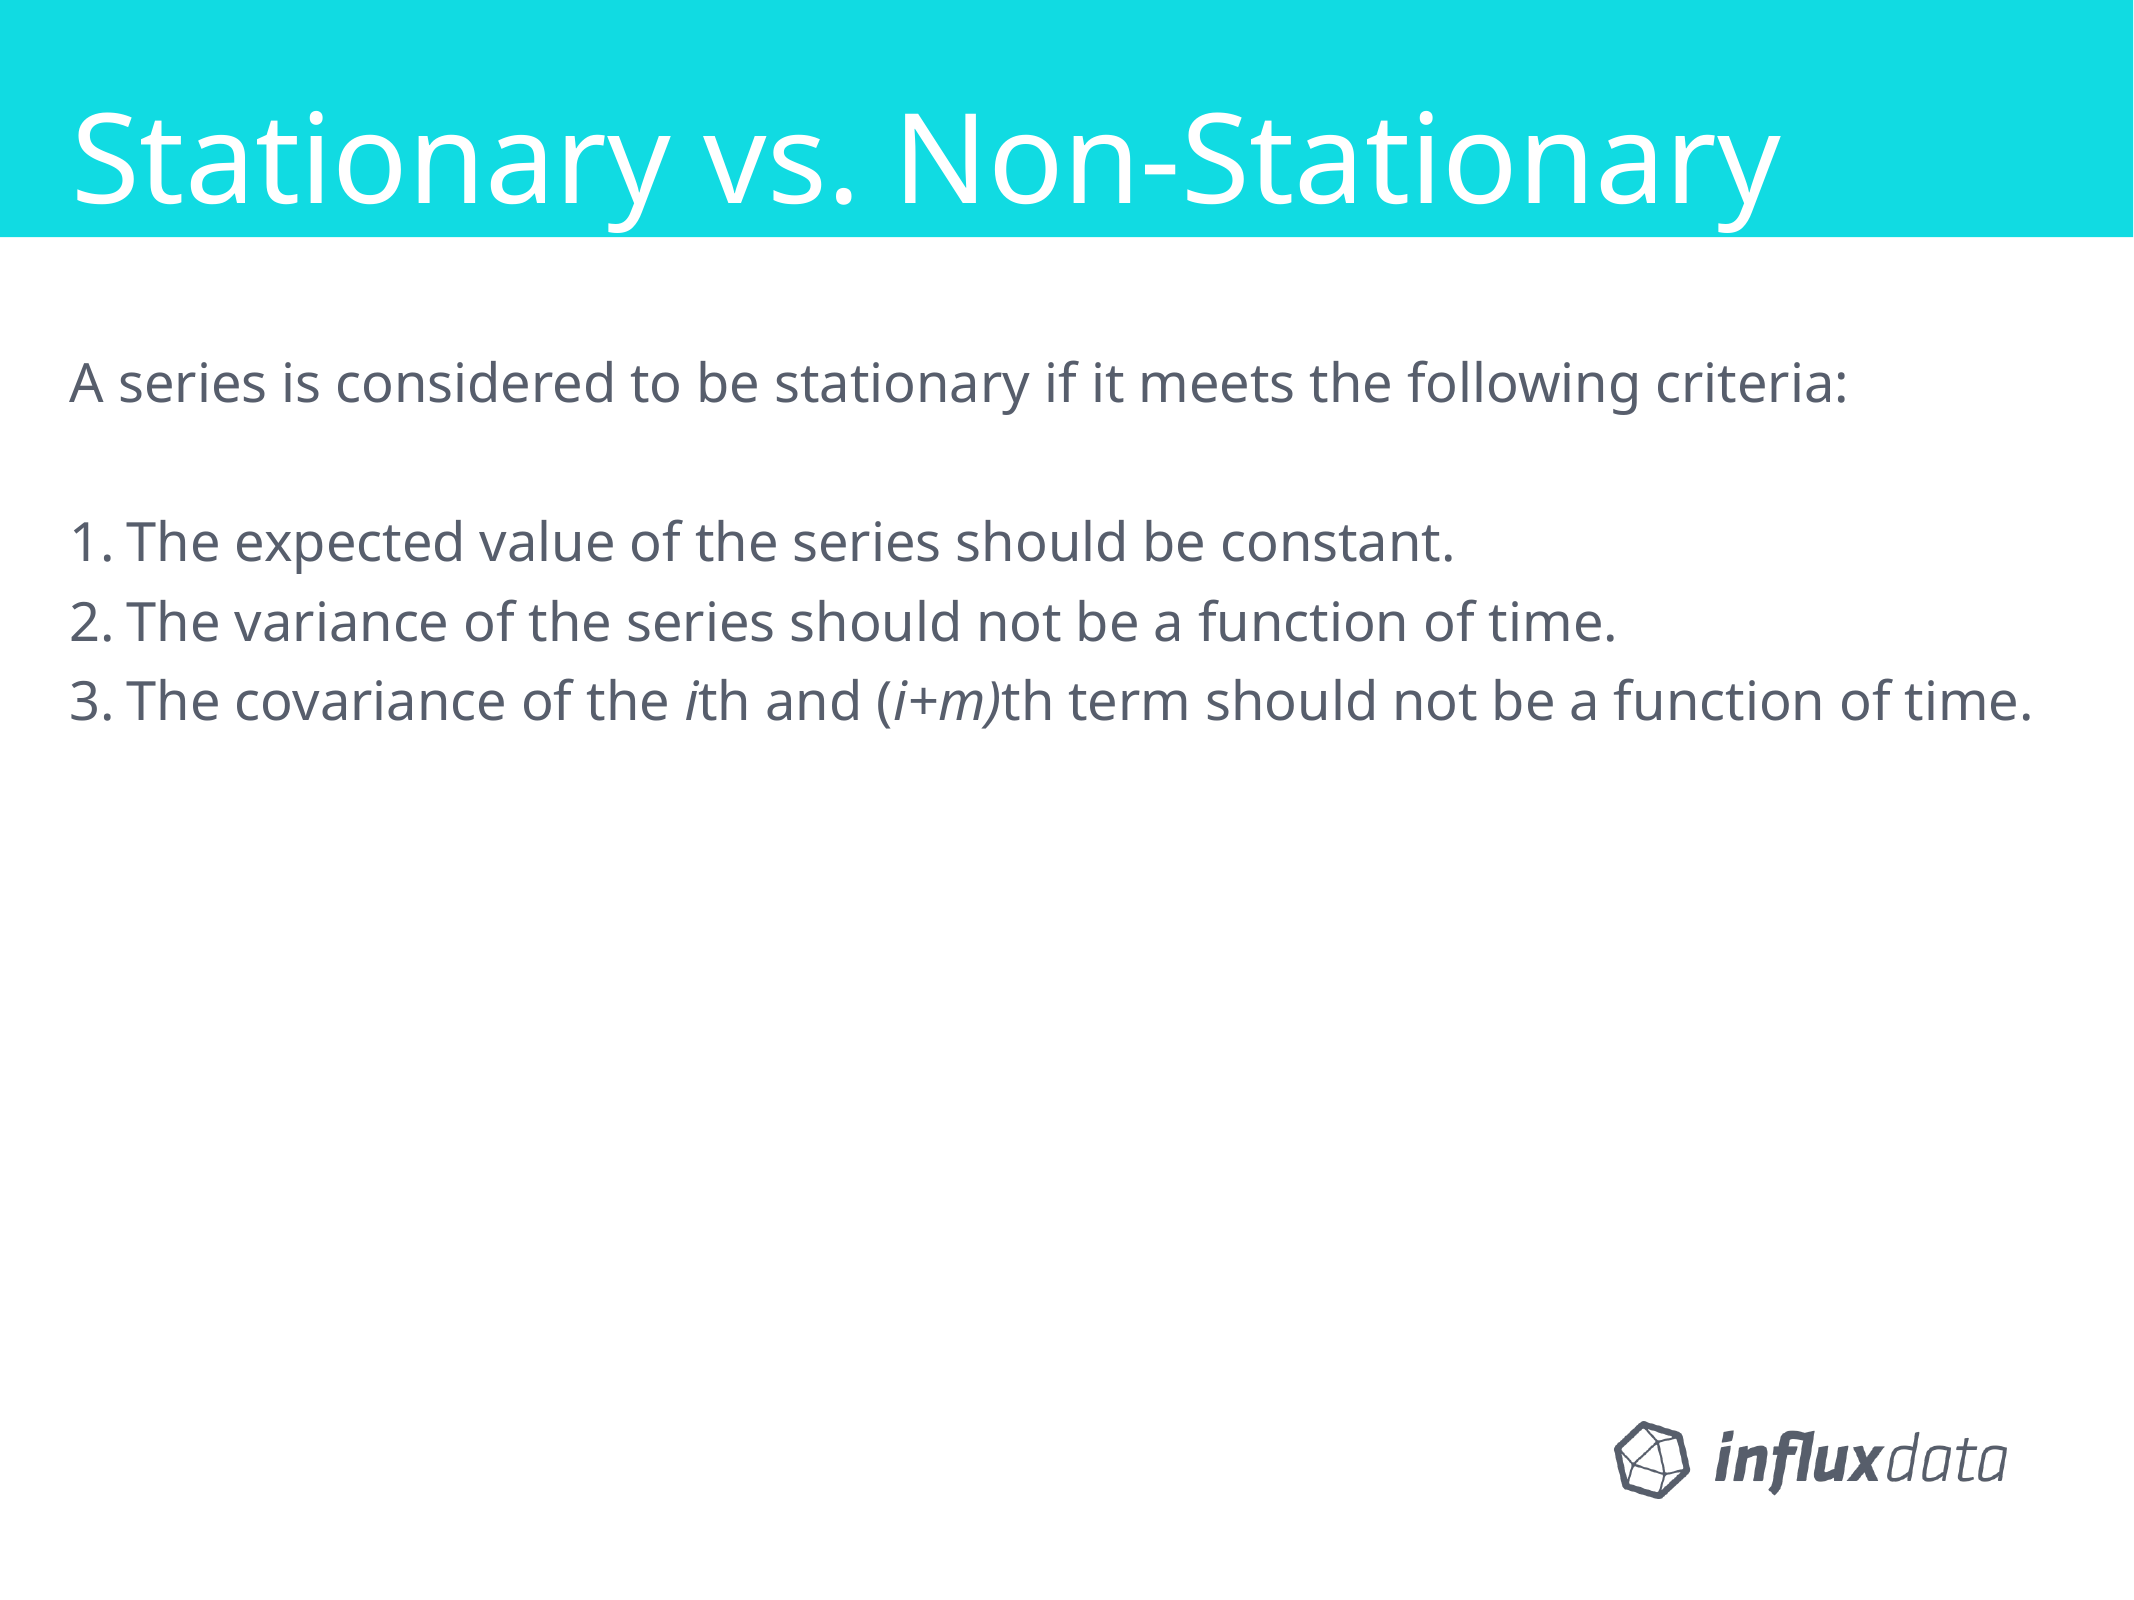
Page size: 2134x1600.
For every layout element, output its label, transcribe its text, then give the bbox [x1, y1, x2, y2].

text_box Stationary vs. Non-Stationary [0, 0, 2134, 238]
picture [1613, 1421, 2007, 1499]
text_box A series is considered to be stationary if it meets the following criteria: The expected value of the series should be constant. The variance of the series should not be a function of time. The covariance of the ith and (i+m)th term should not be a function of time. [61, 332, 2073, 740]
